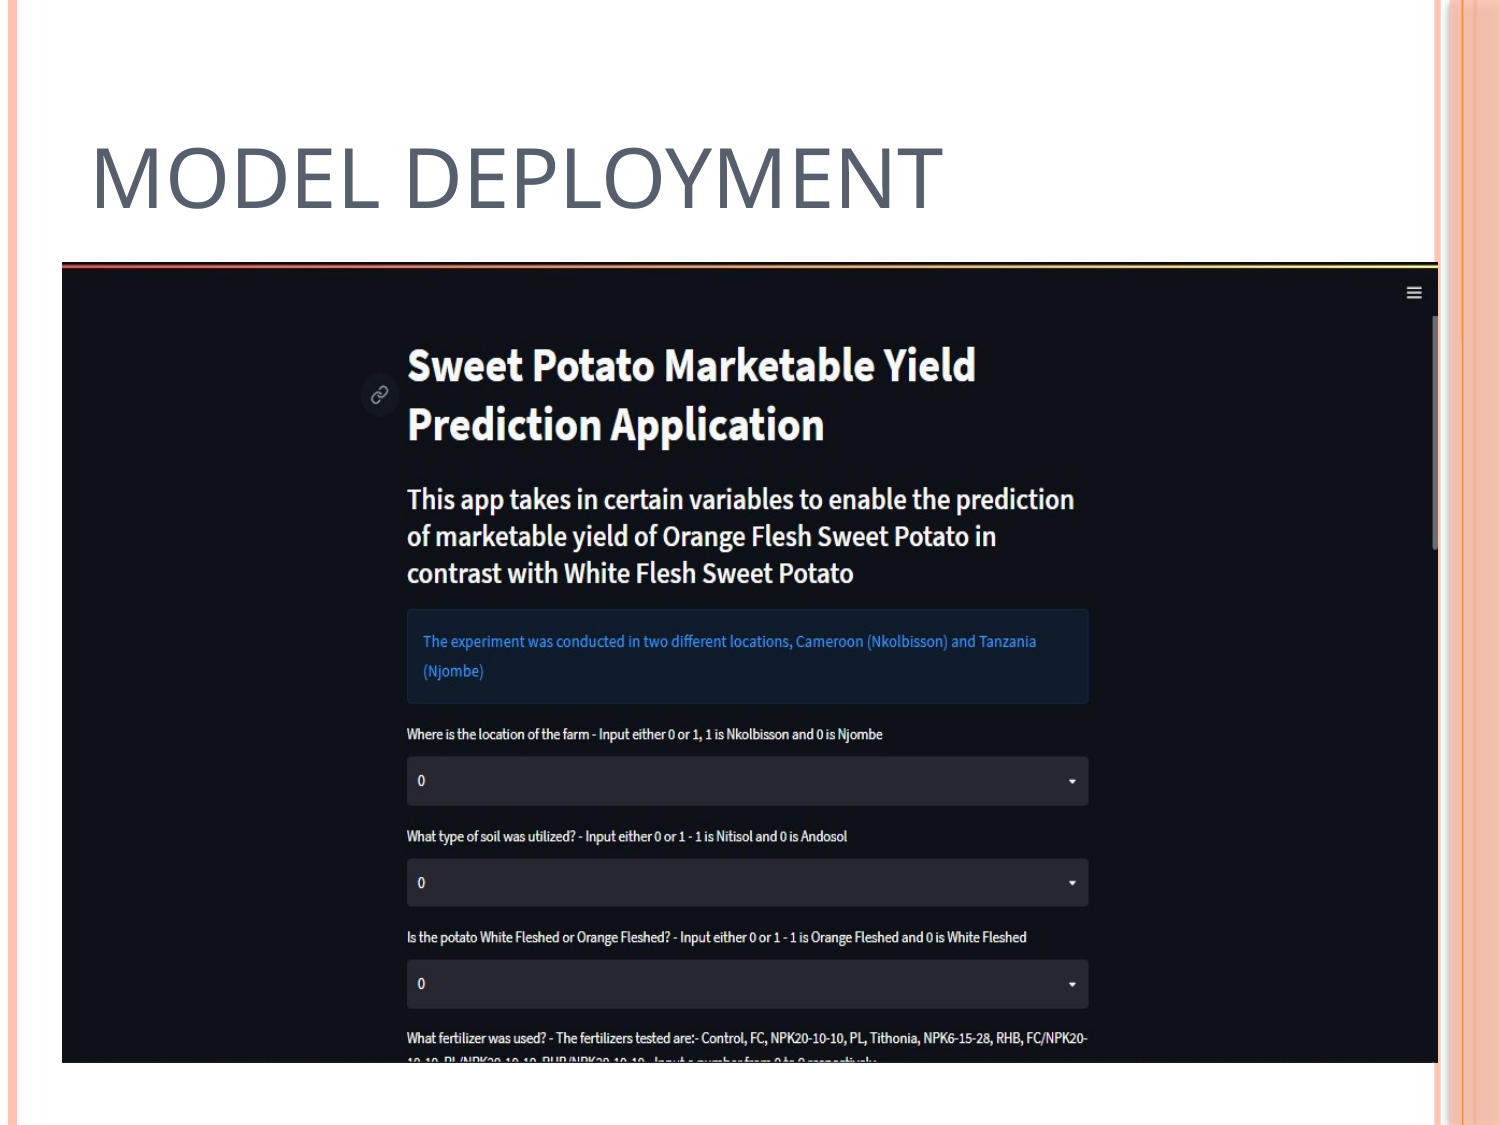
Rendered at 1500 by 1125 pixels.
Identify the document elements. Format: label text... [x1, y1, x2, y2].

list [61, 261, 1438, 1063]
title MODEL DEPLOYMENT [75, 45, 1300, 233]
